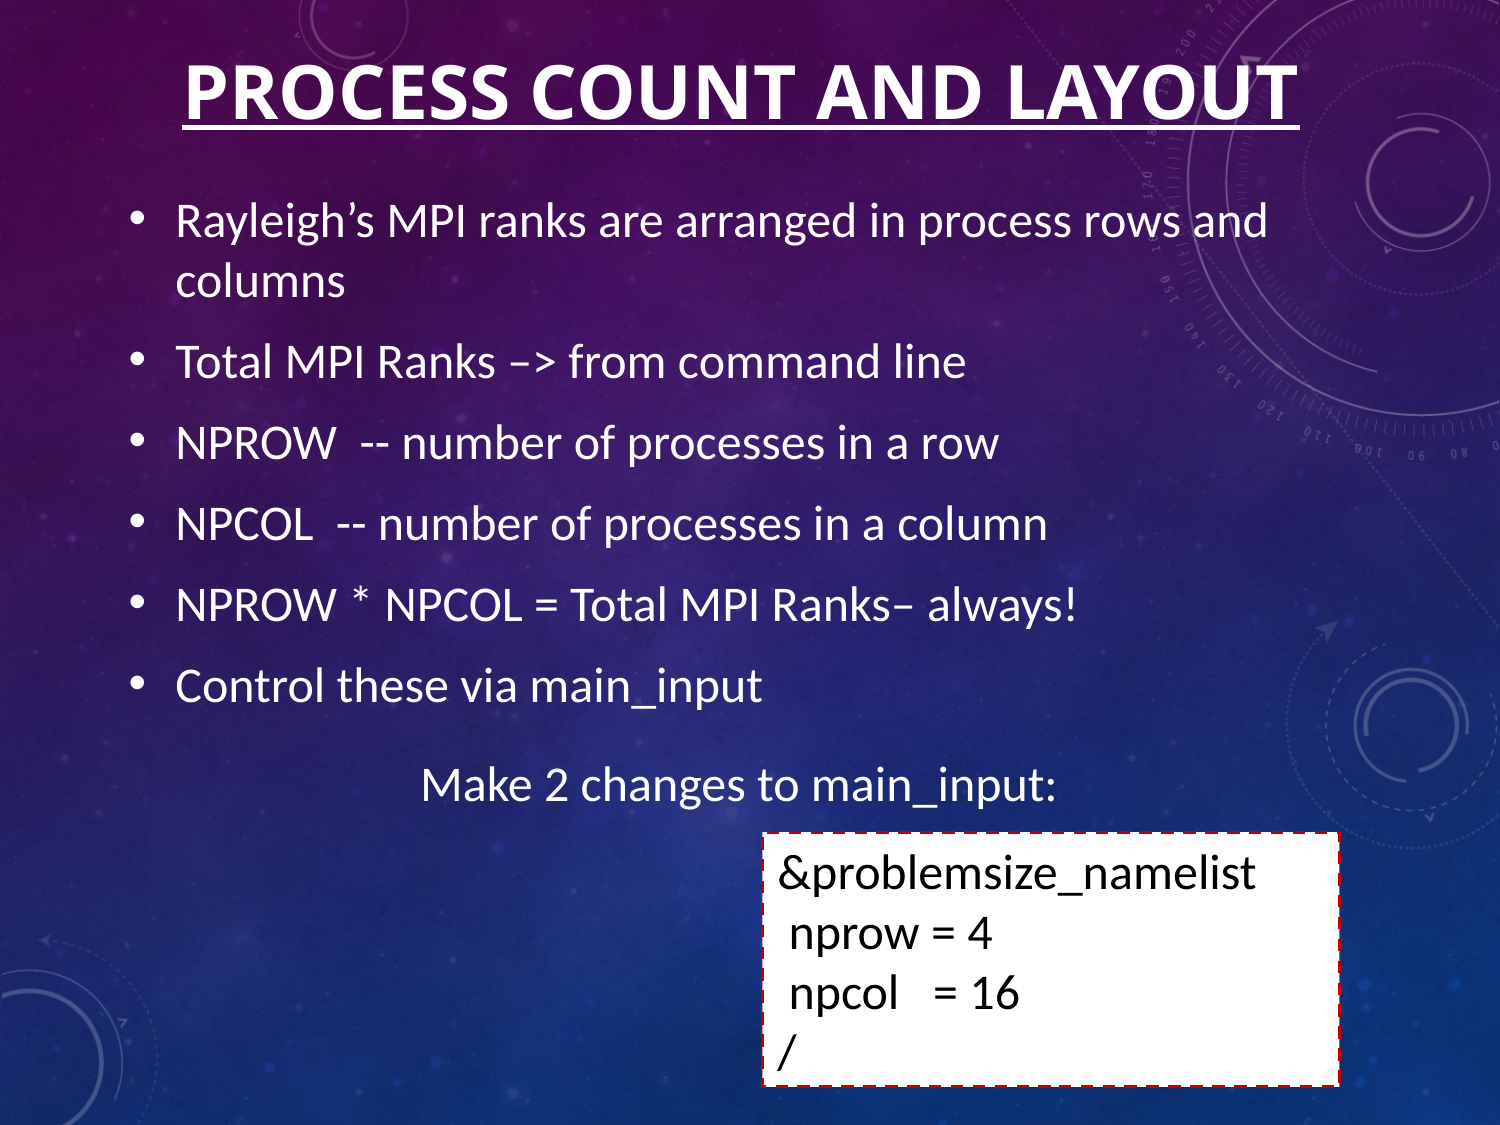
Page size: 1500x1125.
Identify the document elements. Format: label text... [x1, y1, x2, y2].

text_box &problemsize_namelist nprow = 4 npcol = 16 / [762, 832, 1340, 1087]
text_box Make 2 changes to main_input: [405, 743, 1074, 819]
title Process count and layout [167, 0, 1443, 209]
picture [0, 0, 1500, 1125]
list Rayleigh’s MPI ranks are arranged in process rows and columns Total MPI Ranks –> from command line NPROW -- number of processes in a row NPCOL -- number of processes in a column NPROW * NPCOL = Total MPI Ranks– always! Control these via main_input [113, 288, 1389, 612]
